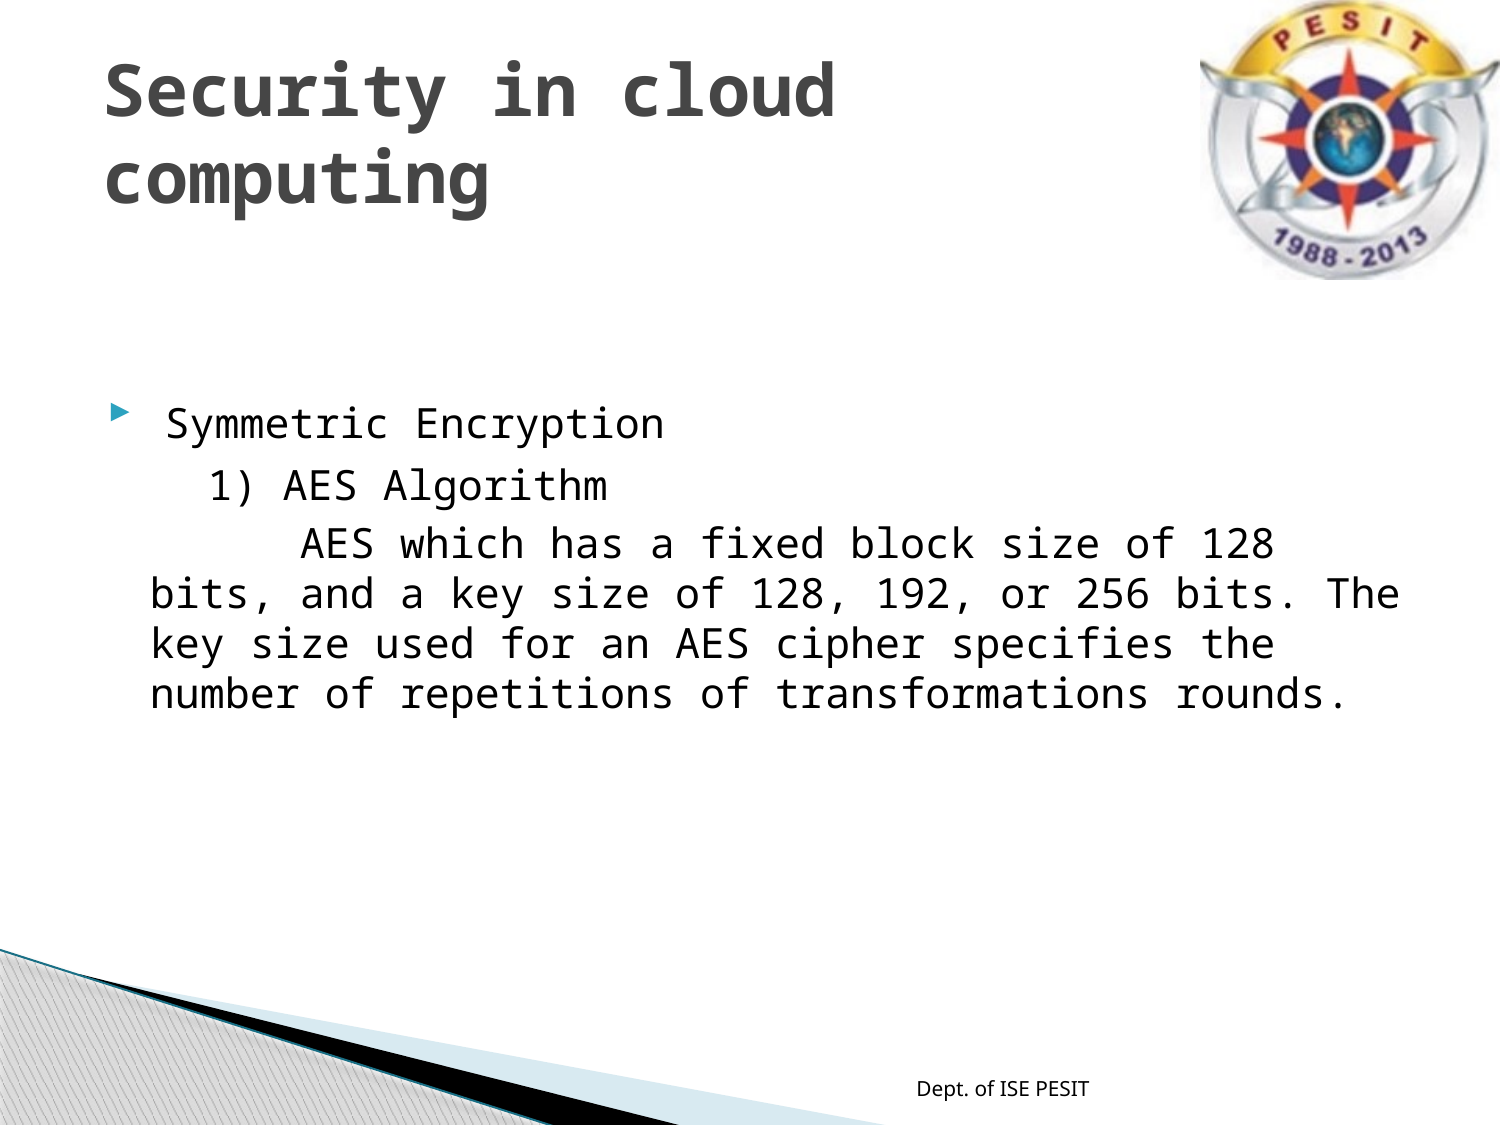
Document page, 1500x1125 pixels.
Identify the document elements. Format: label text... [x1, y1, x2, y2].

footer Dept. of ISE PESIT [718, 1051, 1105, 1112]
title Security in cloud computing [87, 37, 1193, 225]
picture [1199, 0, 1500, 280]
list Symmetric Encryption 1) AES Algorithm AES which has a fixed block size of 128 bits, and a key size of 128, 192, or 256 bits. The key size used for an AES cipher specifies the number of repetitions of transformations rounds. [75, 375, 1425, 986]
